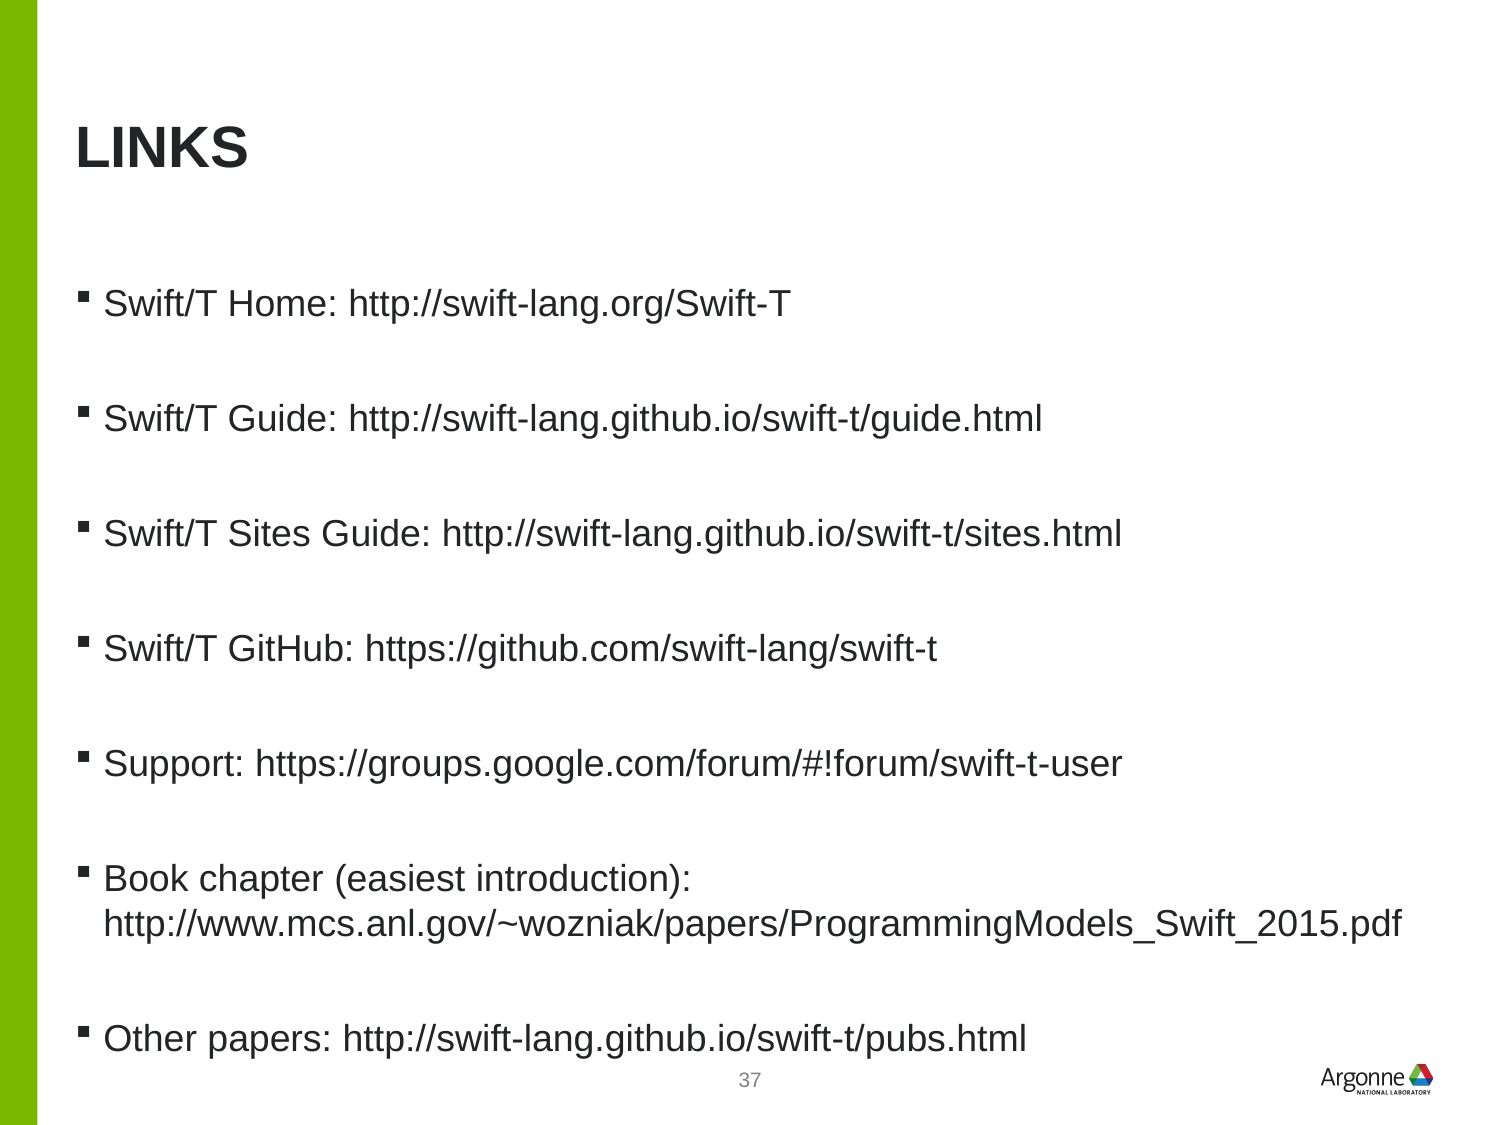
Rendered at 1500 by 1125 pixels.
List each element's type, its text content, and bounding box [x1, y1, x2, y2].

slide_number 37 [712, 1061, 788, 1092]
title LINKS [75, 45, 1449, 182]
list Swift/T Home: http://swift-lang.org/Swift-T Swift/T Guide: http://swift-lang.github.io/swift-t/guide.html Swift/T Sites Guide: http://swift-lang.github.io/swift-t/sites.html Swift/T GitHub: https://github.com/swift-lang/swift-t Support: https://groups.google.com/forum/#!forum/swift-t-user Book chapter (easiest introduction): http://www.mcs.anl.gov/~wozniak/papers/ProgrammingModels_Swift_2015.pdf Other papers: http://swift-lang.github.io/swift-t/pubs.html [75, 278, 1449, 1005]
picture [1315, 1055, 1442, 1102]
